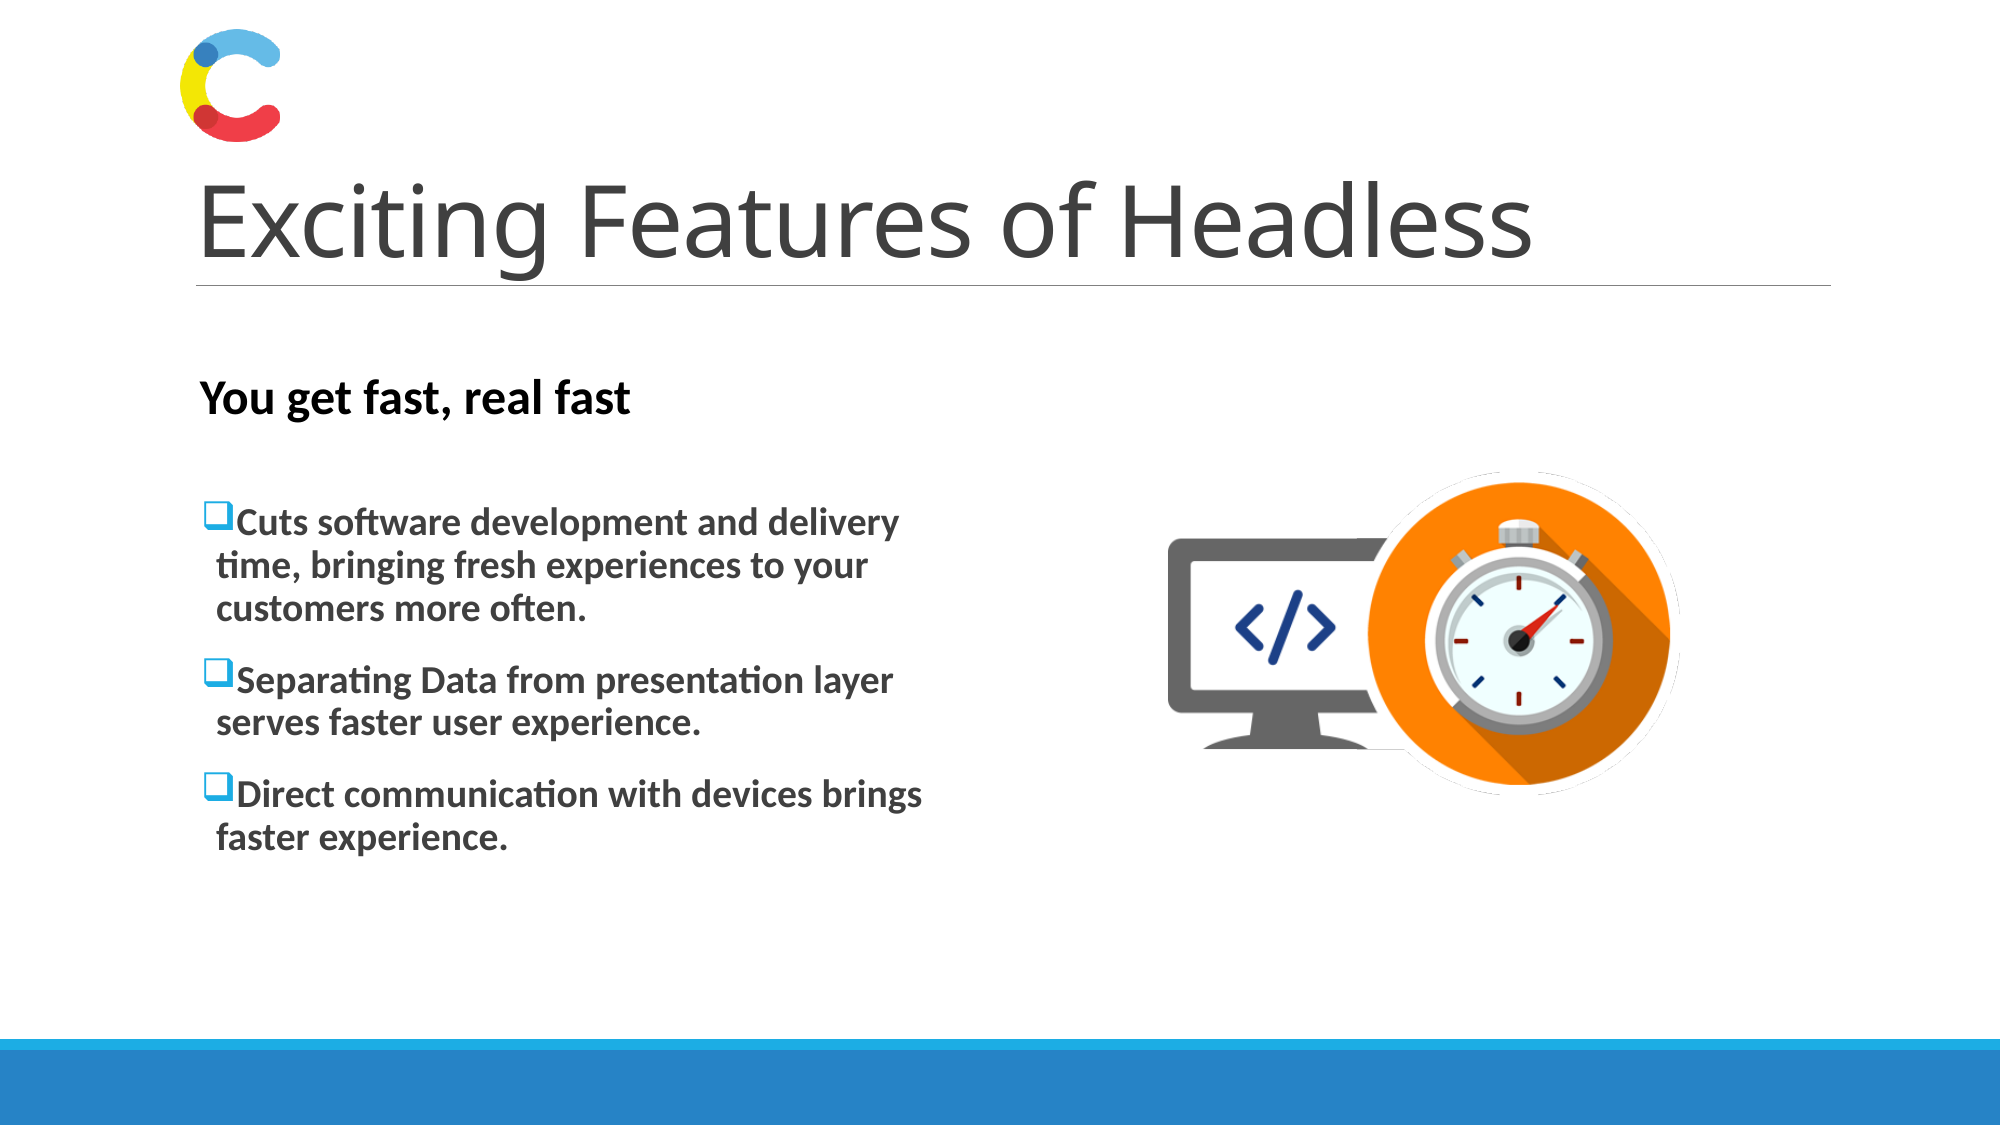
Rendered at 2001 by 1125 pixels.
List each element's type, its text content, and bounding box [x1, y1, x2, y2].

text_box You get fast, real fast [184, 297, 647, 433]
picture [179, 29, 293, 142]
list Cuts software development and delivery time, bringing fresh experiences to your customers more often. Separating Data from presentation layer serves faster user experience. Direct communication with devices brings faster experience. [201, 494, 993, 965]
title Exciting Features of Headless [180, 47, 1830, 285]
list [1019, 454, 1830, 812]
